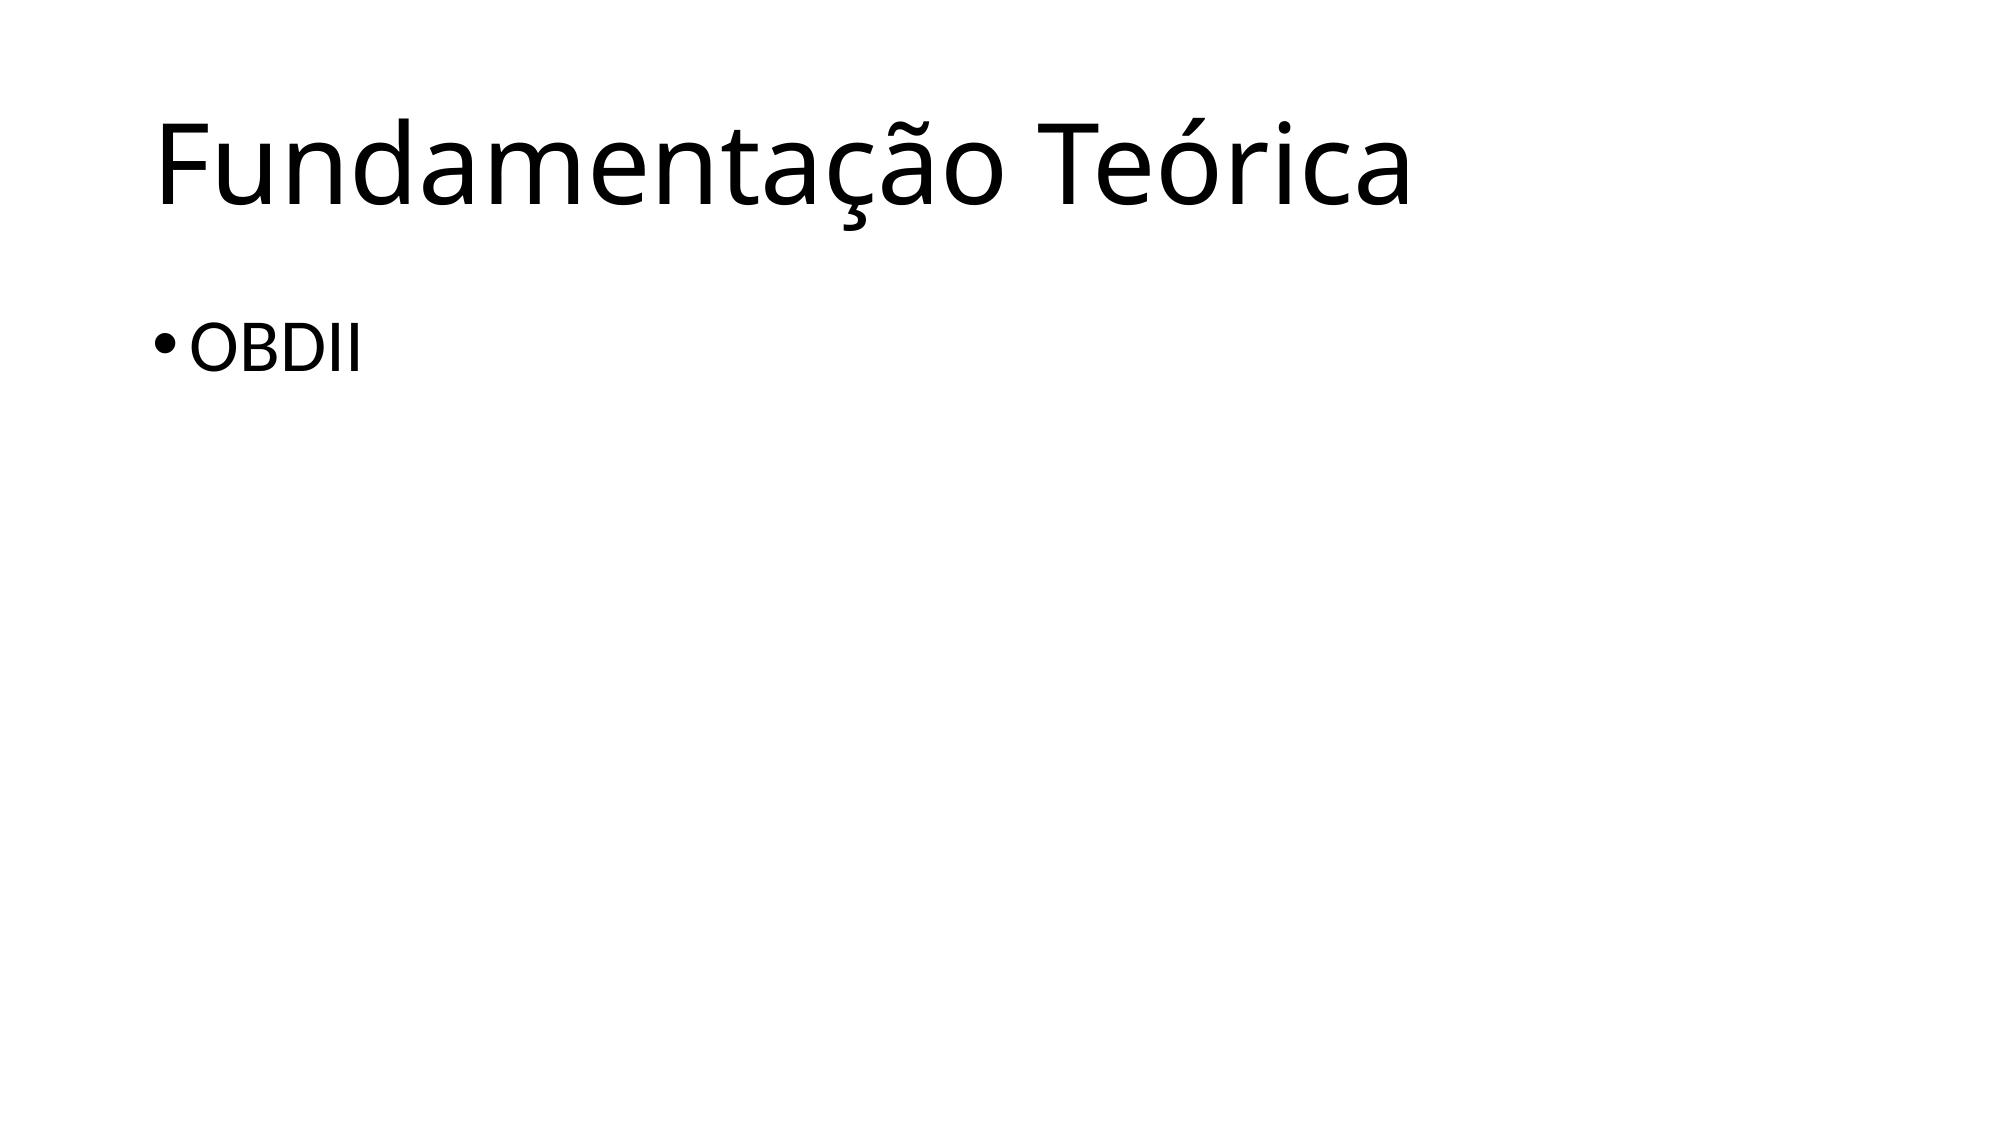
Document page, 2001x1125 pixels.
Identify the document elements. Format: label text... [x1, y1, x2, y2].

title Fundamentação Teórica [137, 59, 1863, 278]
list OBDII [137, 299, 1863, 1014]
